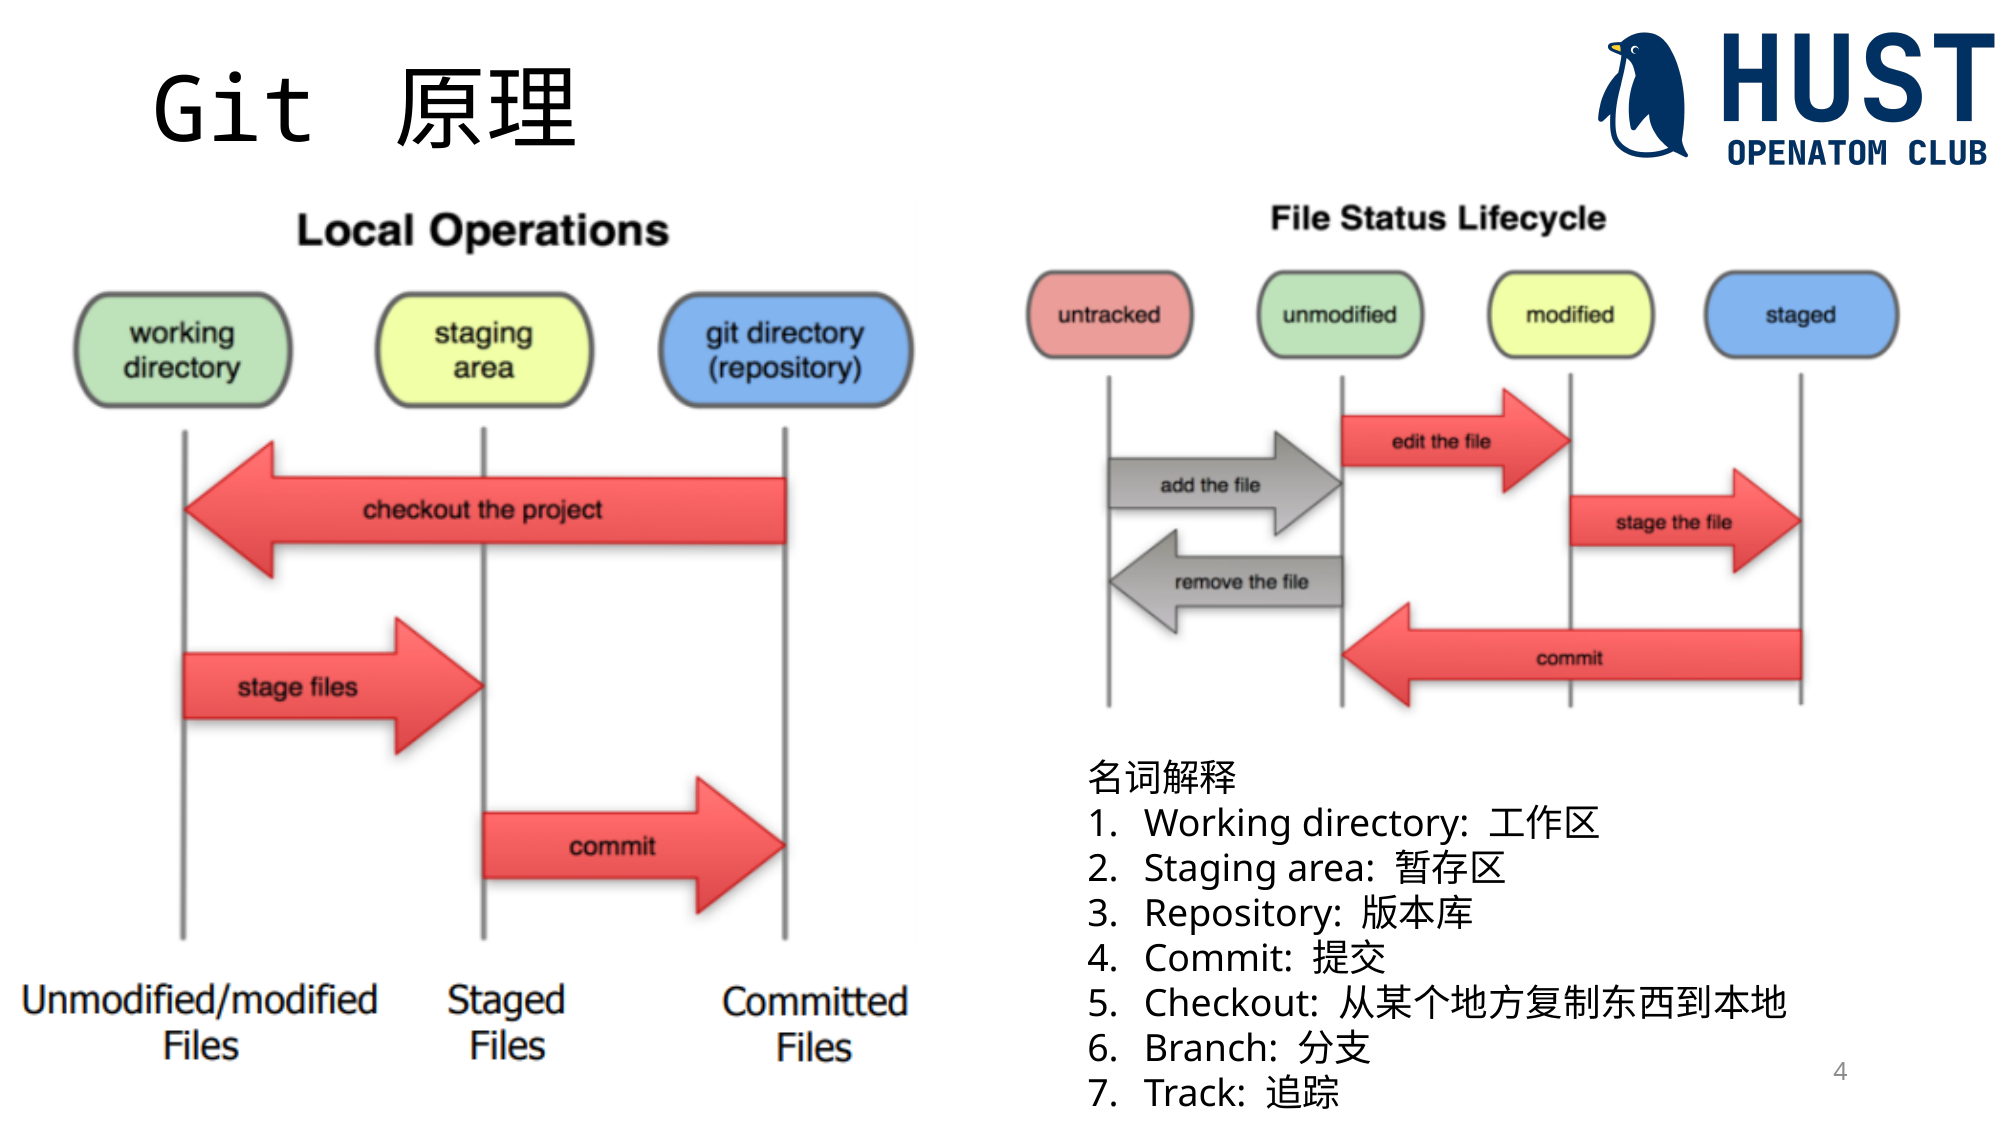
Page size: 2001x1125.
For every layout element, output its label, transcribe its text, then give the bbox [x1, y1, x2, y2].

title Git 原理 [137, 23, 1863, 201]
picture [985, 181, 1922, 754]
picture [0, 202, 937, 1100]
picture [1593, 0, 2000, 175]
text_box 名词解释 Working directory: 工作区 Staging area: 暂存区 Repository: 版本库 Commit: 提交 Checkout: 从某个地方复制东西到本地 Branch: 分支 Track: 追踪 [1072, 754, 1803, 1121]
slide_number 4 [1803, 1042, 1863, 1103]
